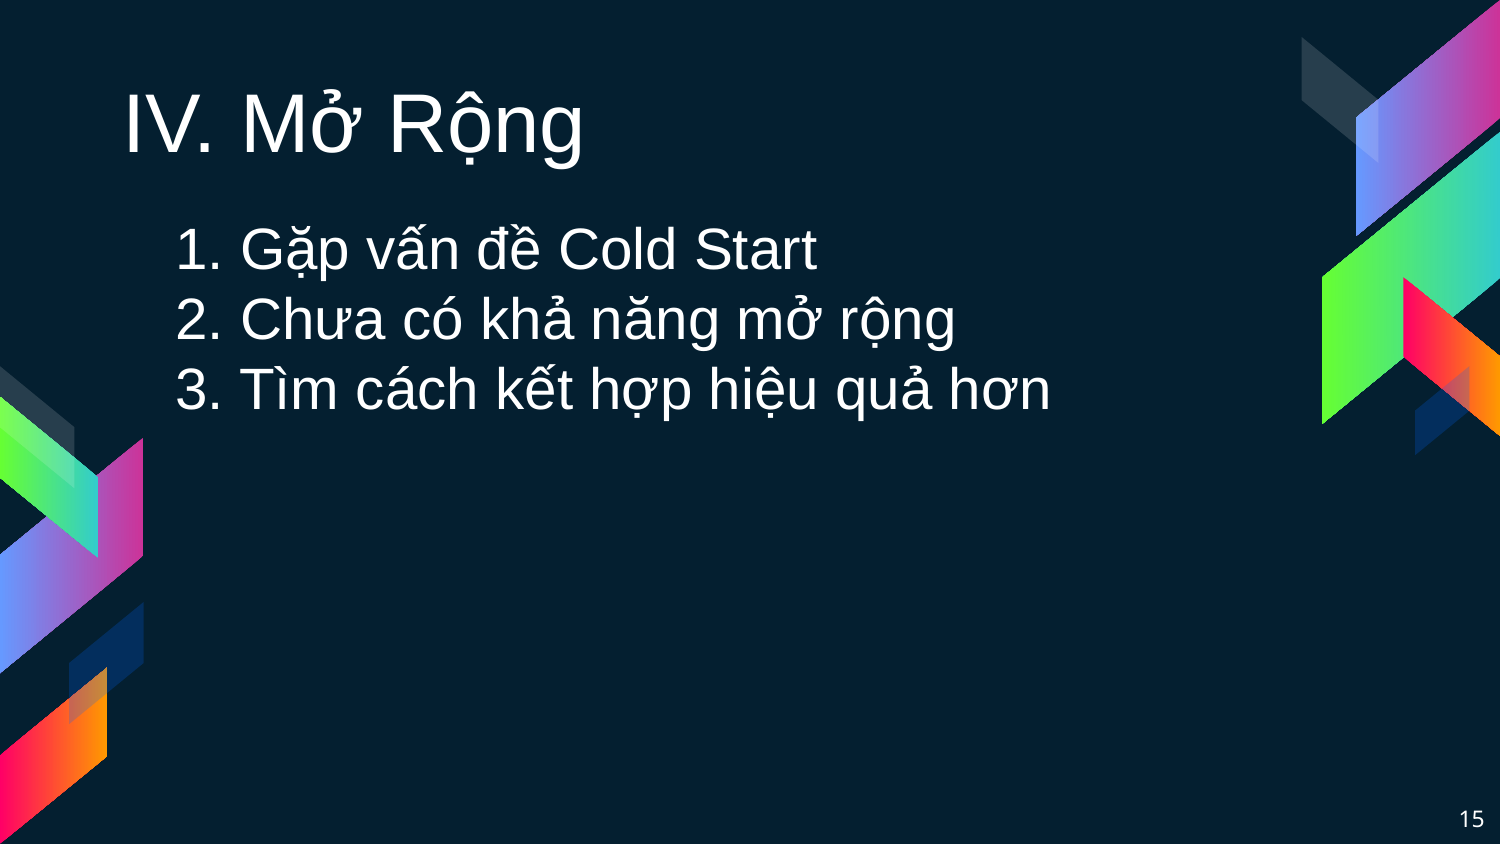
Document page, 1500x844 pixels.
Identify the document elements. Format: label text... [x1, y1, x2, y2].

slide_number ‹#› [1403, 789, 1500, 844]
text_box 1. Gặp vấn đề Cold Start 2. Chưa có khả năng mở rộng 3. Tìm cách kết hợp hiệu quả hơn [160, 203, 1112, 429]
text_box IV. Mở Rộng [107, 61, 1077, 177]
